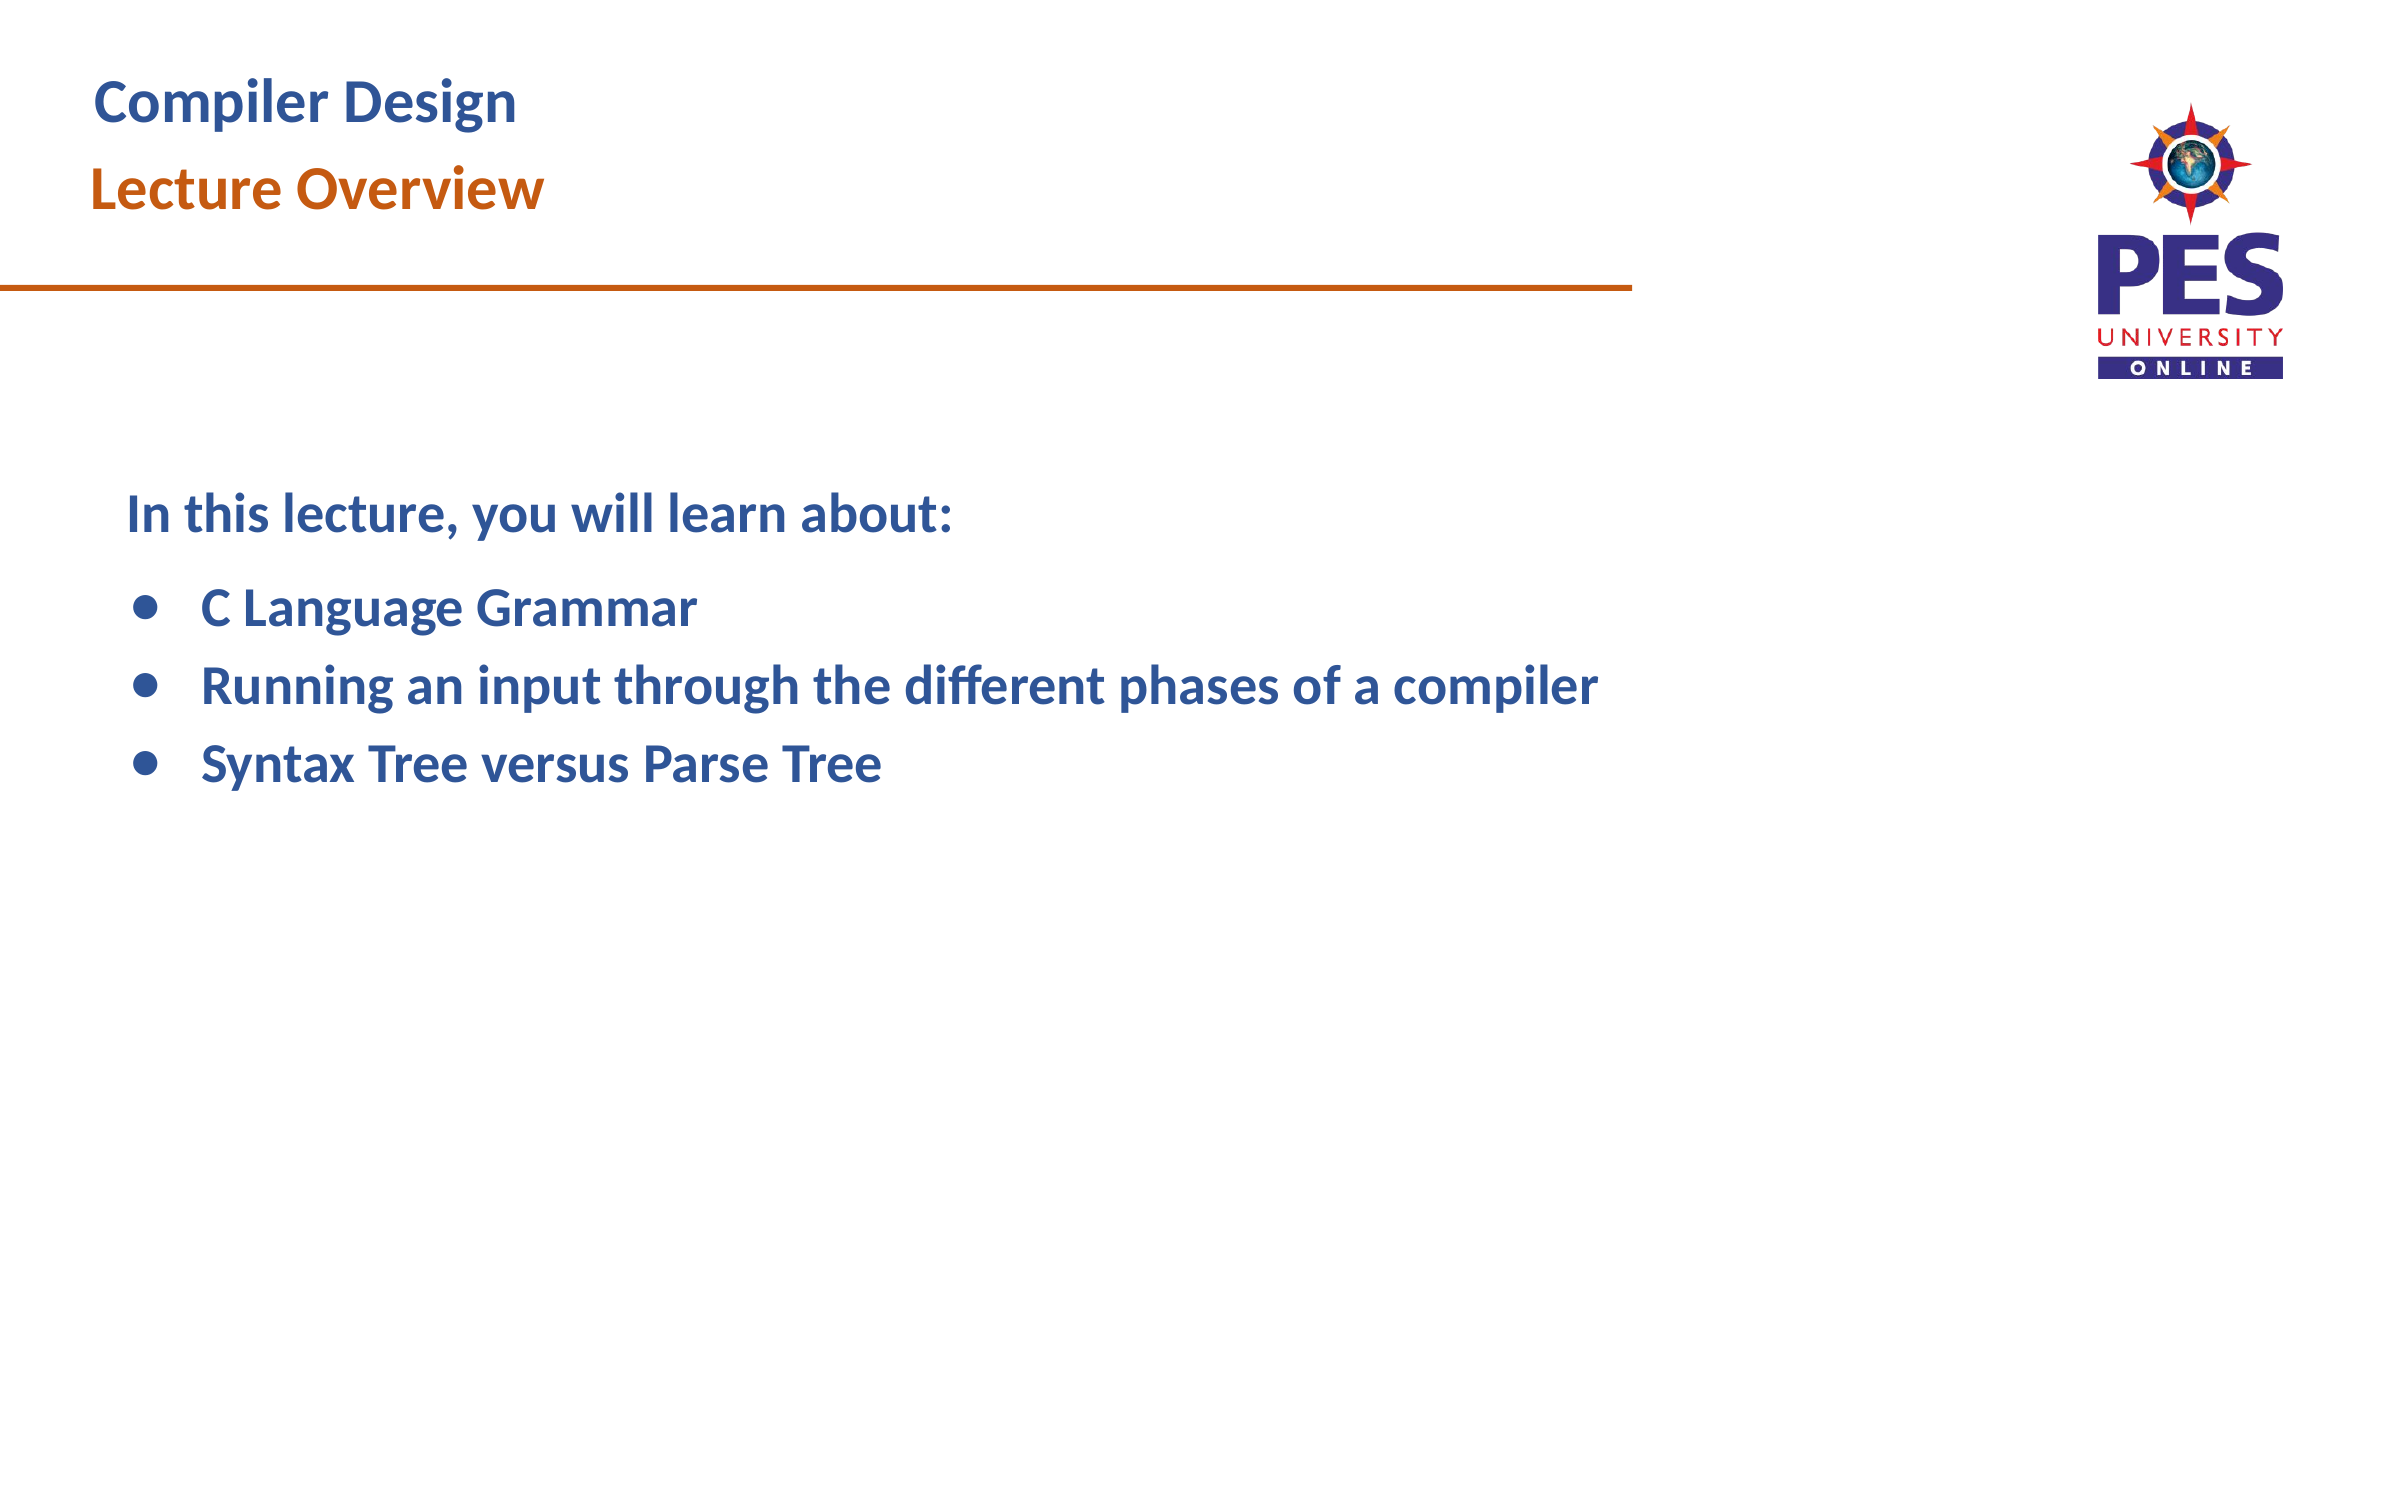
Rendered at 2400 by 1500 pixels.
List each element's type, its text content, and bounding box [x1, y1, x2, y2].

text_box [0, 284, 1633, 291]
text_box In this lecture, you will learn about: C Language Grammar Running an input through the different phases of a compiler Syntax Tree versus Parse Tree [124, 446, 1652, 794]
title Compiler Design Lecture Overview [88, 46, 547, 284]
picture [2098, 102, 2283, 379]
title Compiler Design Lecture Overview [88, 291, 547, 299]
